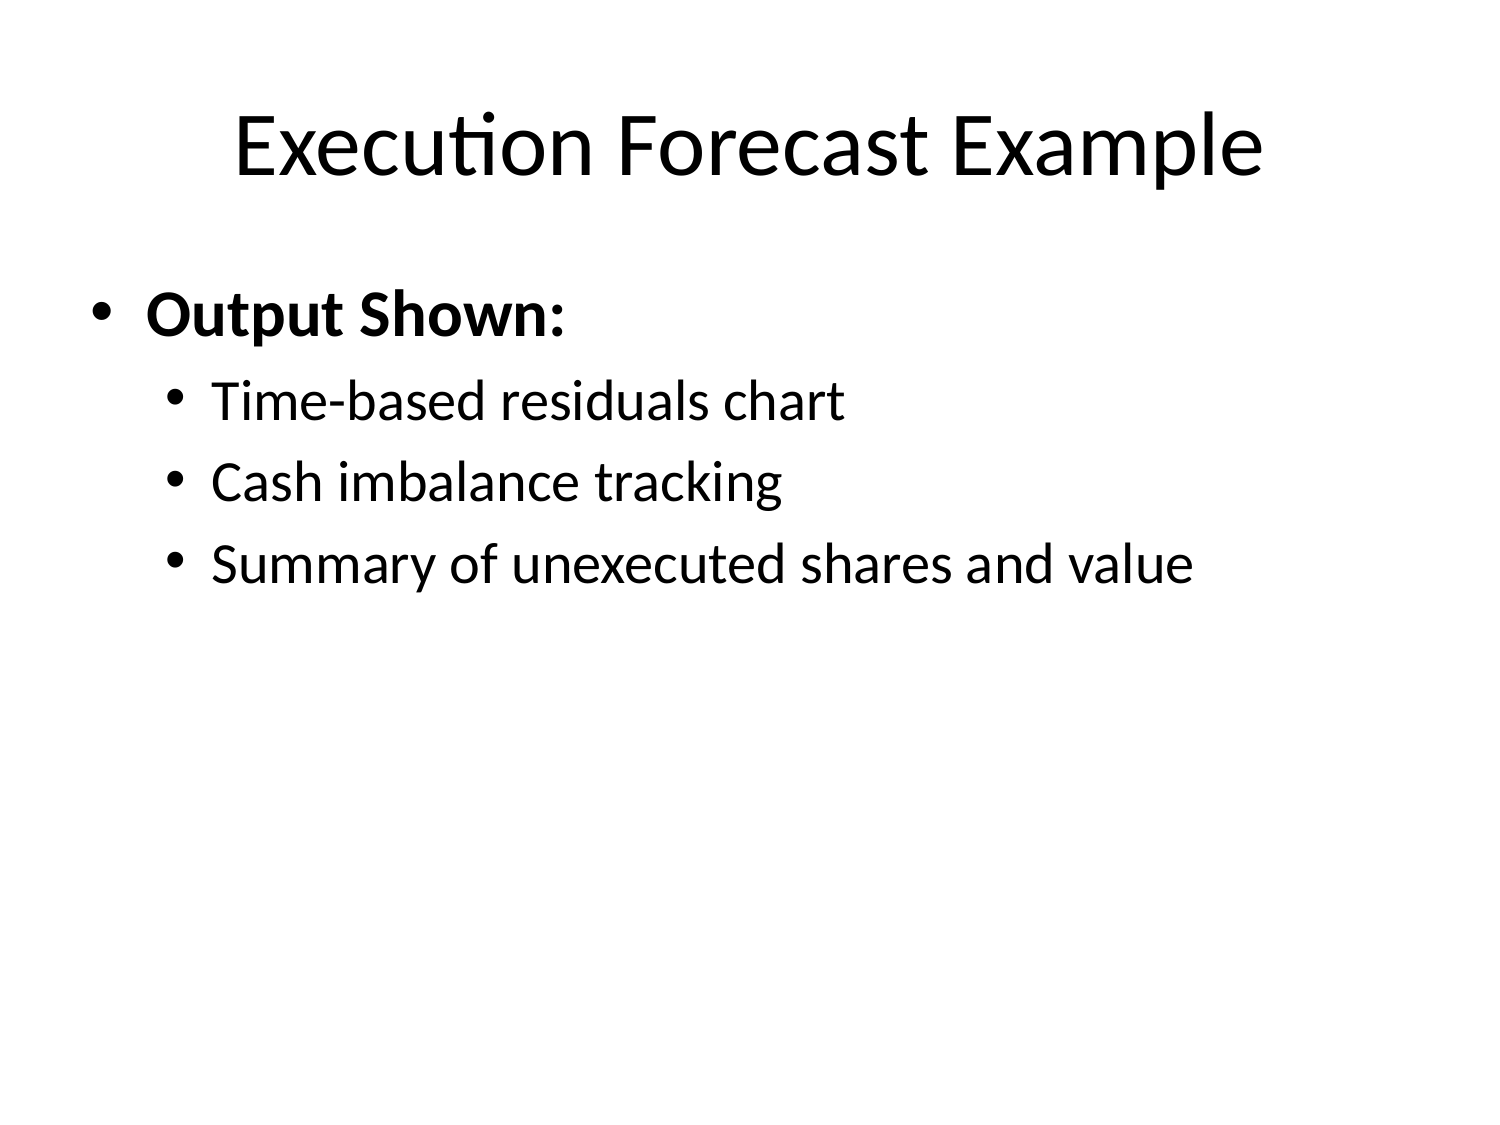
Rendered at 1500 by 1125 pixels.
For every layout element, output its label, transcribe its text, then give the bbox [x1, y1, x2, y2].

title Execution Forecast Example [75, 45, 1425, 233]
list Output Shown: Time-based residuals chart Cash imbalance tracking Summary of unexecuted shares and value [75, 262, 1425, 1005]
